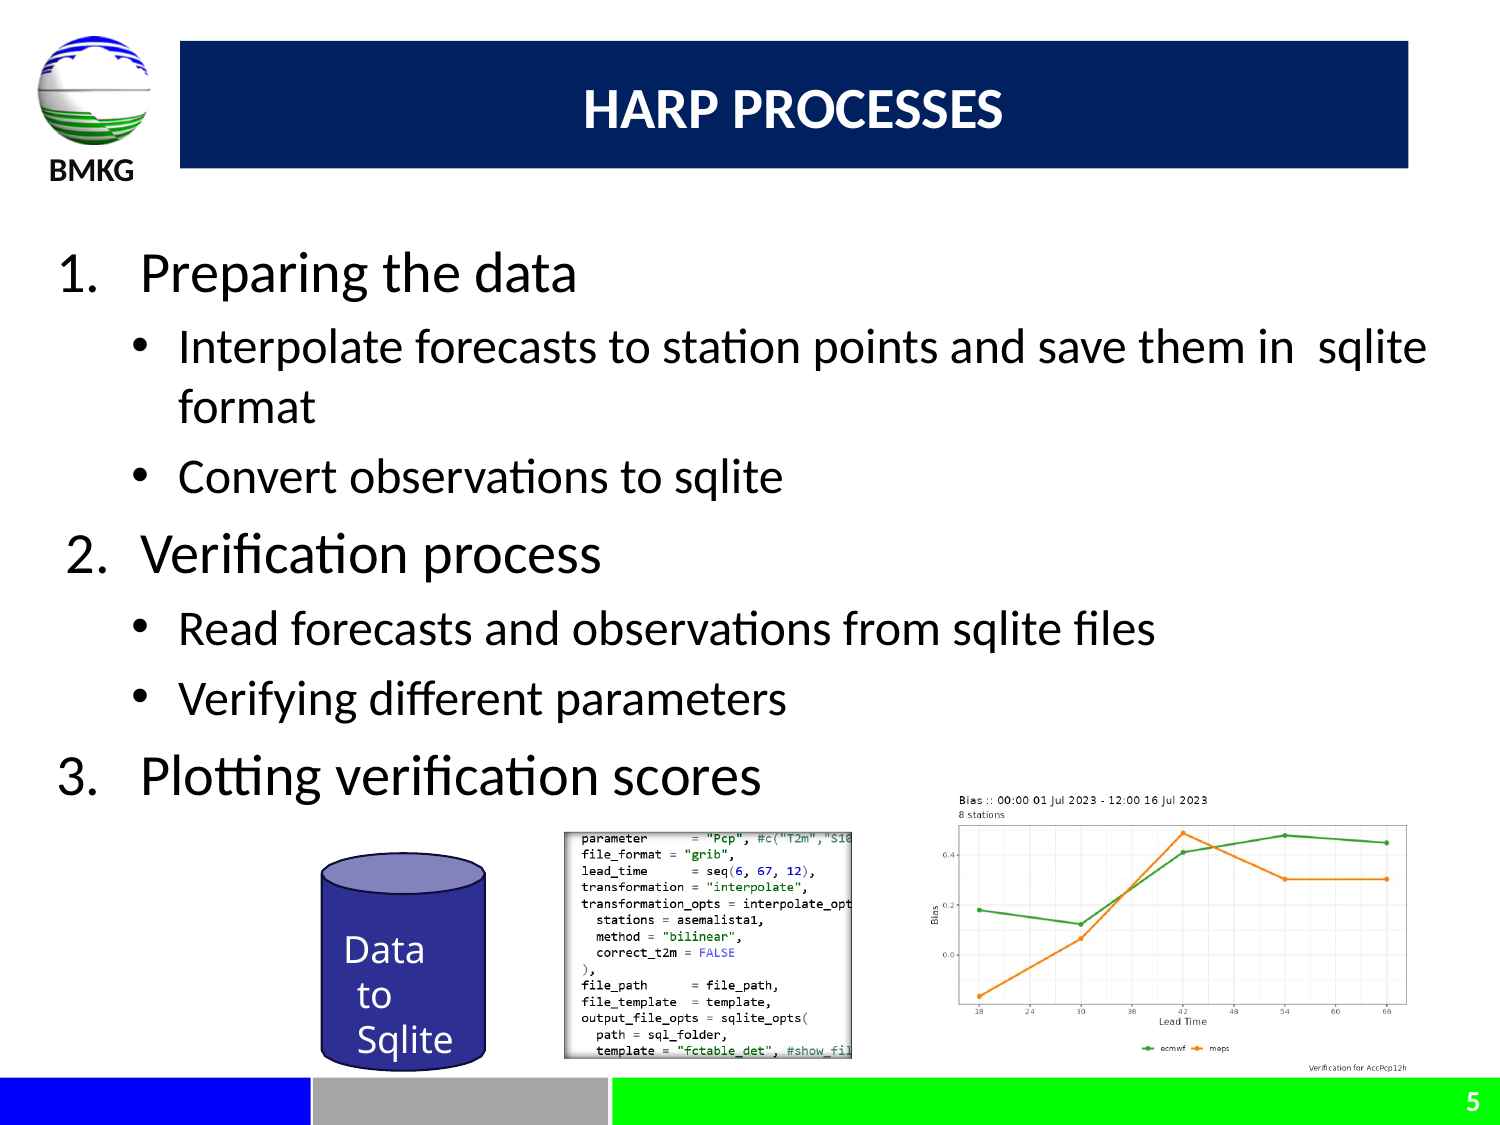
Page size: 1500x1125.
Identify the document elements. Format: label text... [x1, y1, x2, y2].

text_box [320, 851, 487, 1072]
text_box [563, 831, 853, 1059]
picture [37, 36, 151, 145]
title Harp Processes [180, 40, 1409, 169]
list Preparing the data Interpolate forecasts to station points and save them in sqlite format Convert observations to sqlite Verification process Read forecasts and observations from sqlite files Verifying different parameters Plotting verification scores [41, 226, 1459, 1047]
picture [930, 796, 1408, 1072]
